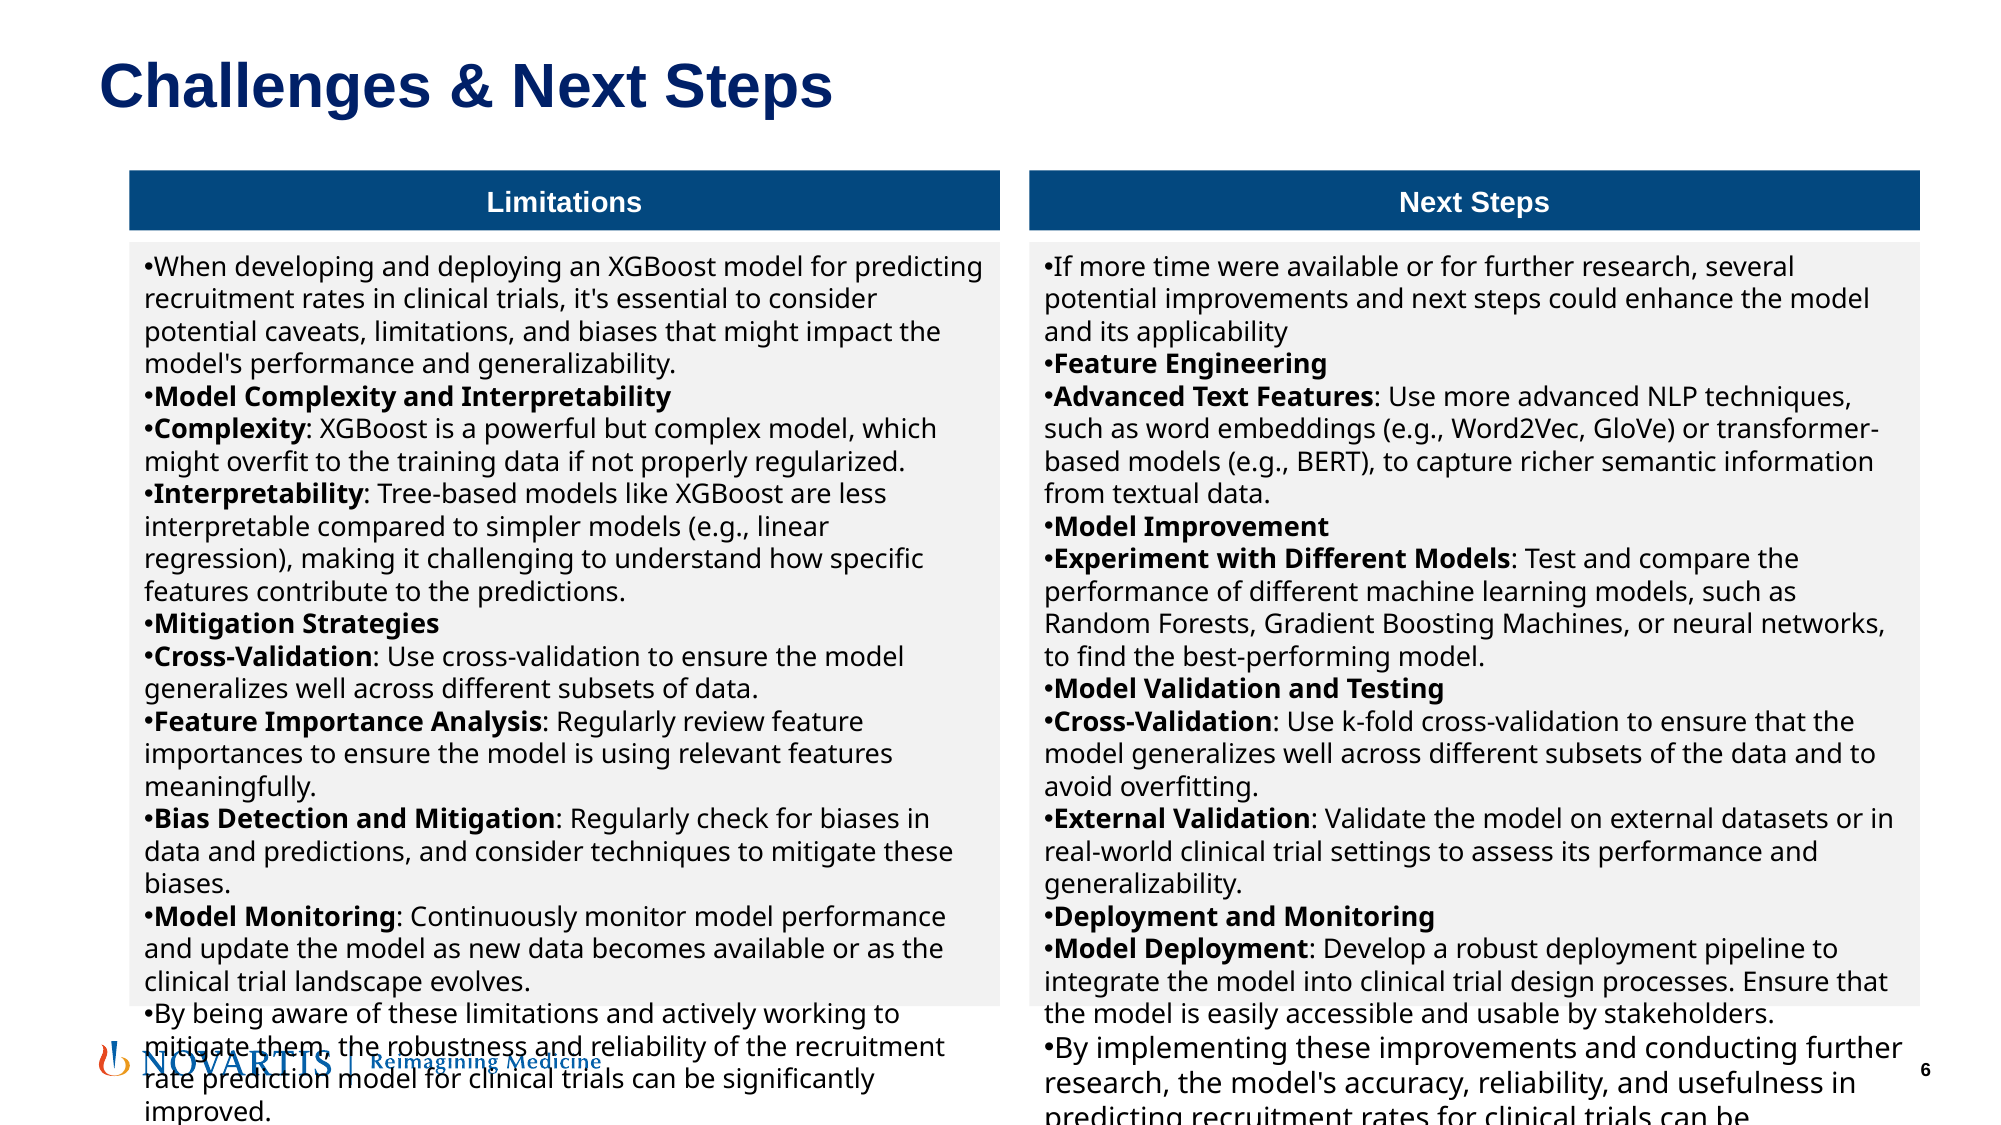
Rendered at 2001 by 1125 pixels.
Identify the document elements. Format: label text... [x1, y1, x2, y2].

slide_number 6 [1854, 1058, 1932, 1088]
title Challenges & Next Steps [99, 51, 1543, 128]
text_box Limitations [128, 169, 1001, 231]
text_box When developing and deploying an XGBoost model for predicting recruitment rates in clinical trials, it's essential to consider potential caveats, limitations, and biases that might impact the model's performance and generalizability. Model Complexity and Interpretability Complexity: XGBoost is a powerful but complex model, which might overfit to the training data if not properly regularized. Interpretability: Tree-based models like XGBoost are less interpretable compared to simpler models (e.g., linear regression), making it challenging to understand how specific features contribute to the predictions. Mitigation Strategies Cross-Validation: Use cross-validation to ensure the model generalizes well across different subsets of data. Feature Importance Analysis: Regularly review feature importances to ensure the model is using relevant features meaningfully. Bias Detection and Mitigation: Regularly check for biases in data and predictions, and consider techniques to mitigate these biases. Model Monitoring: Continuously monitor model performance and update the model as new data becomes available or as the clinical trial landscape evolves. By being aware of these limitations and actively working to mitigate them, the robustness and reliability of the recruitment rate prediction model for clinical trials can be significantly improved. [128, 241, 1001, 1007]
text_box Next Steps [1028, 169, 1921, 231]
text_box If more time were available or for further research, several potential improvements and next steps could enhance the model and its applicability Feature Engineering Advanced Text Features: Use more advanced NLP techniques, such as word embeddings (e.g., Word2Vec, GloVe) or transformer-based models (e.g., BERT), to capture richer semantic information from textual data. Model Improvement Experiment with Different Models: Test and compare the performance of different machine learning models, such as Random Forests, Gradient Boosting Machines, or neural networks, to find the best-performing model. Model Validation and Testing Cross-Validation: Use k-fold cross-validation to ensure that the model generalizes well across different subsets of the data and to avoid overfitting. External Validation: Validate the model on external datasets or in real-world clinical trial settings to assess its performance and generalizability. Deployment and Monitoring Model Deployment: Develop a robust deployment pipeline to integrate the model into clinical trial design processes. Ensure that the model is easily accessible and usable by stakeholders. By implementing these improvements and conducting further research, the model's accuracy, reliability, and usefulness in predicting recruitment rates for clinical trials can be significantly enhanced. [1028, 241, 1921, 1007]
